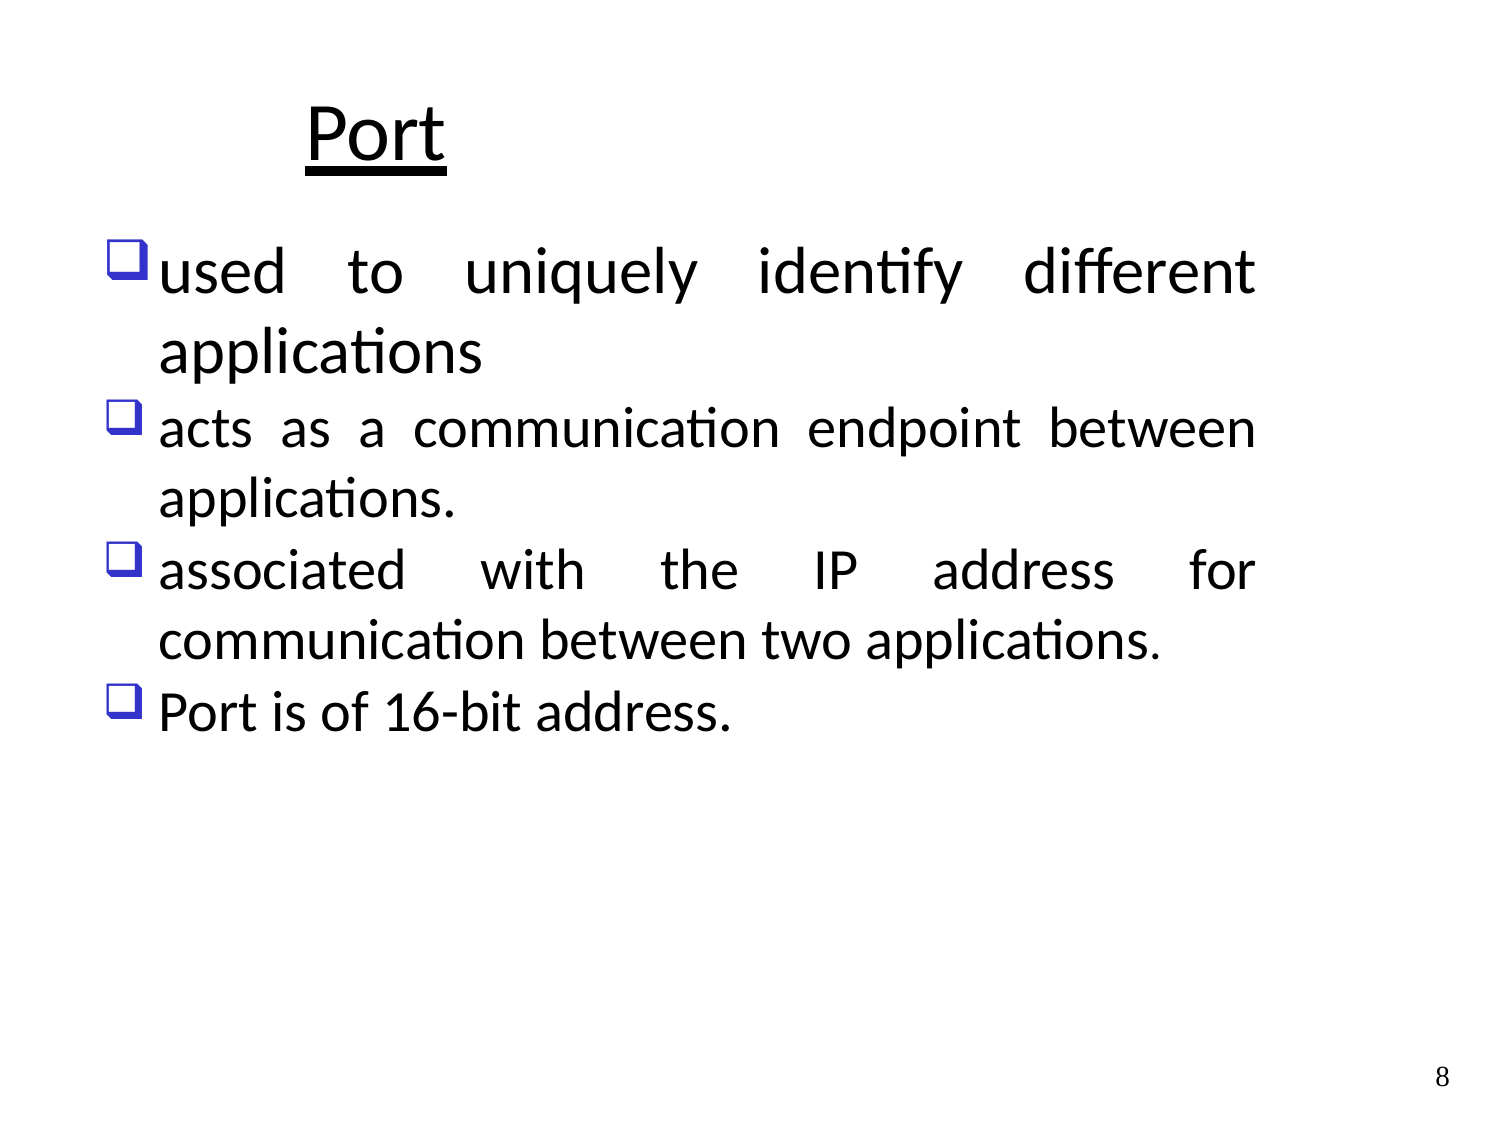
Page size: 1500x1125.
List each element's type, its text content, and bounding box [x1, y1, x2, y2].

text_box used to uniquely identify different applications acts as a communication endpoint between applications. associated with the IP address for communication between two applications. Port is of 16-bit address. [100, 224, 1315, 743]
text_box 8 [1431, 1057, 1455, 1092]
title Port [100, 31, 650, 222]
